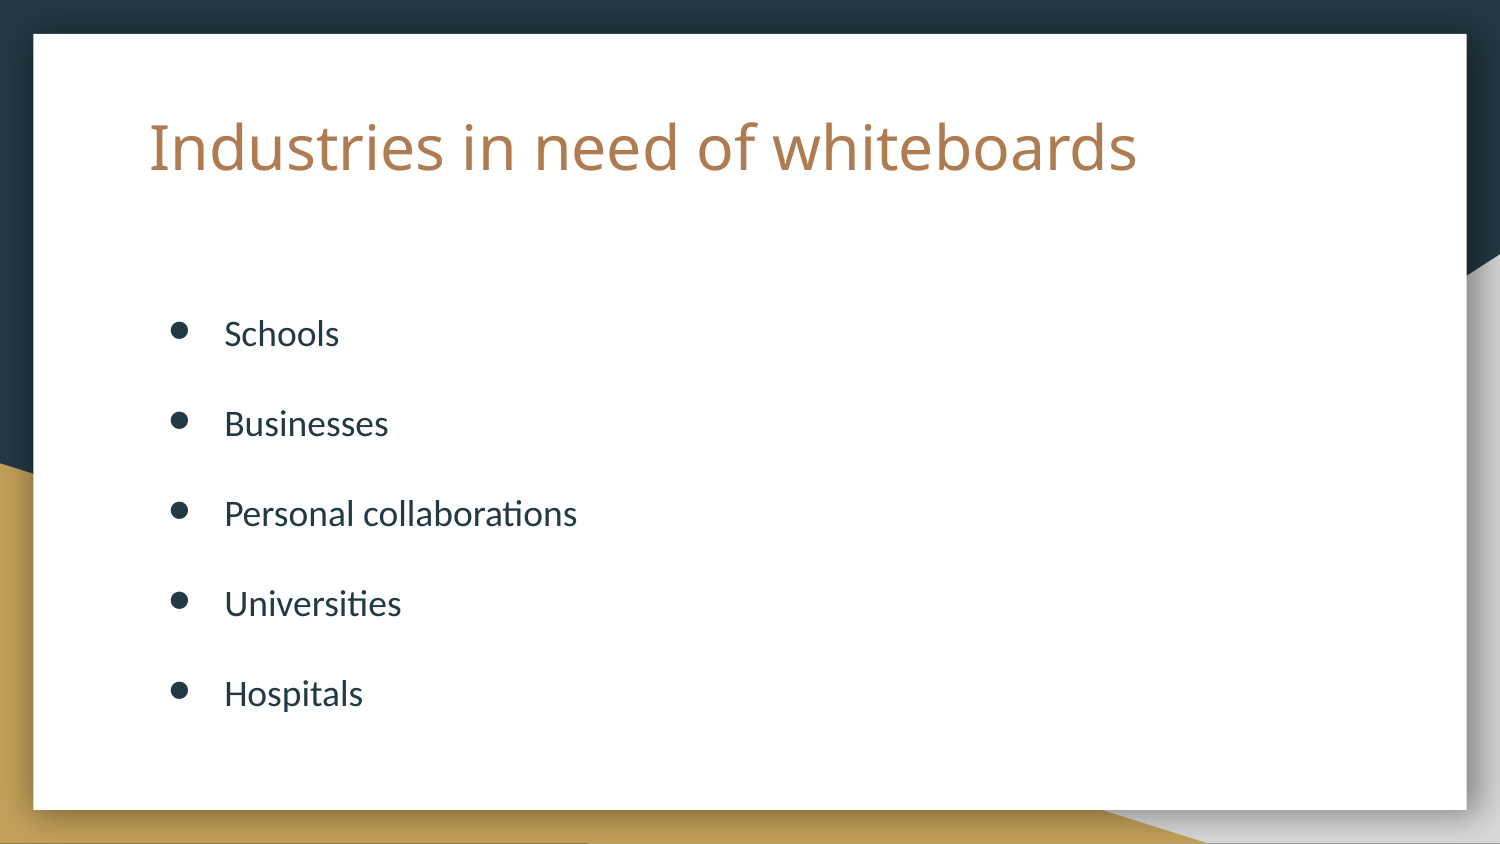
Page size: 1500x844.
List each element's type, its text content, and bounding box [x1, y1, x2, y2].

title Industries in need of whiteboards [134, 92, 1366, 249]
list Schools Businesses Personal collaborations Universities Hospitals [134, 249, 1366, 651]
